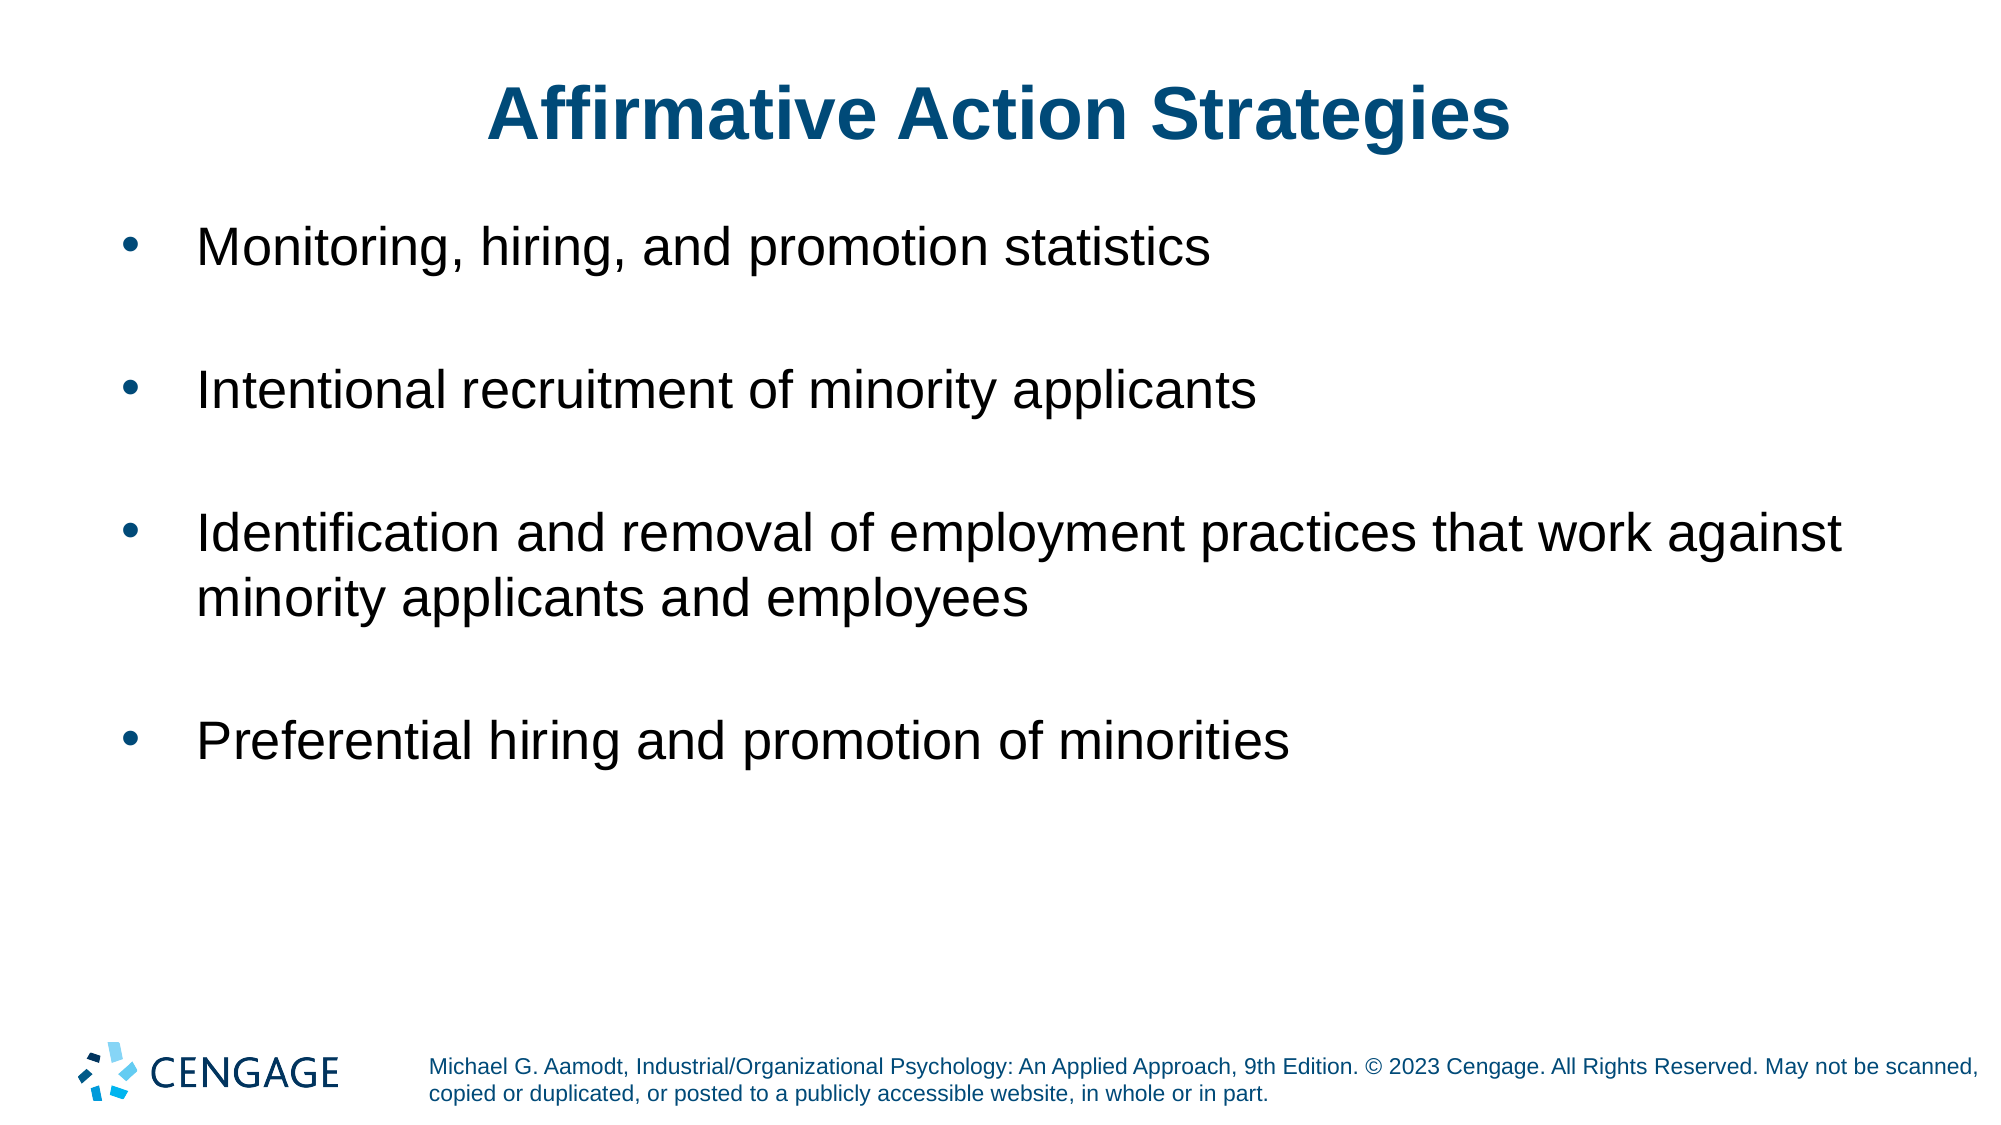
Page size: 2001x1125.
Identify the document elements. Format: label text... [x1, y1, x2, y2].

picture [78, 1042, 338, 1101]
title Affirmative Action Strategies [137, 34, 1863, 196]
list Monitoring, hiring, and promotion statistics Intentional recruitment of minority applicants Identification and removal of employment practices that work against minority applicants and employees Preferential hiring and promotion of minorities [121, 211, 1880, 1000]
